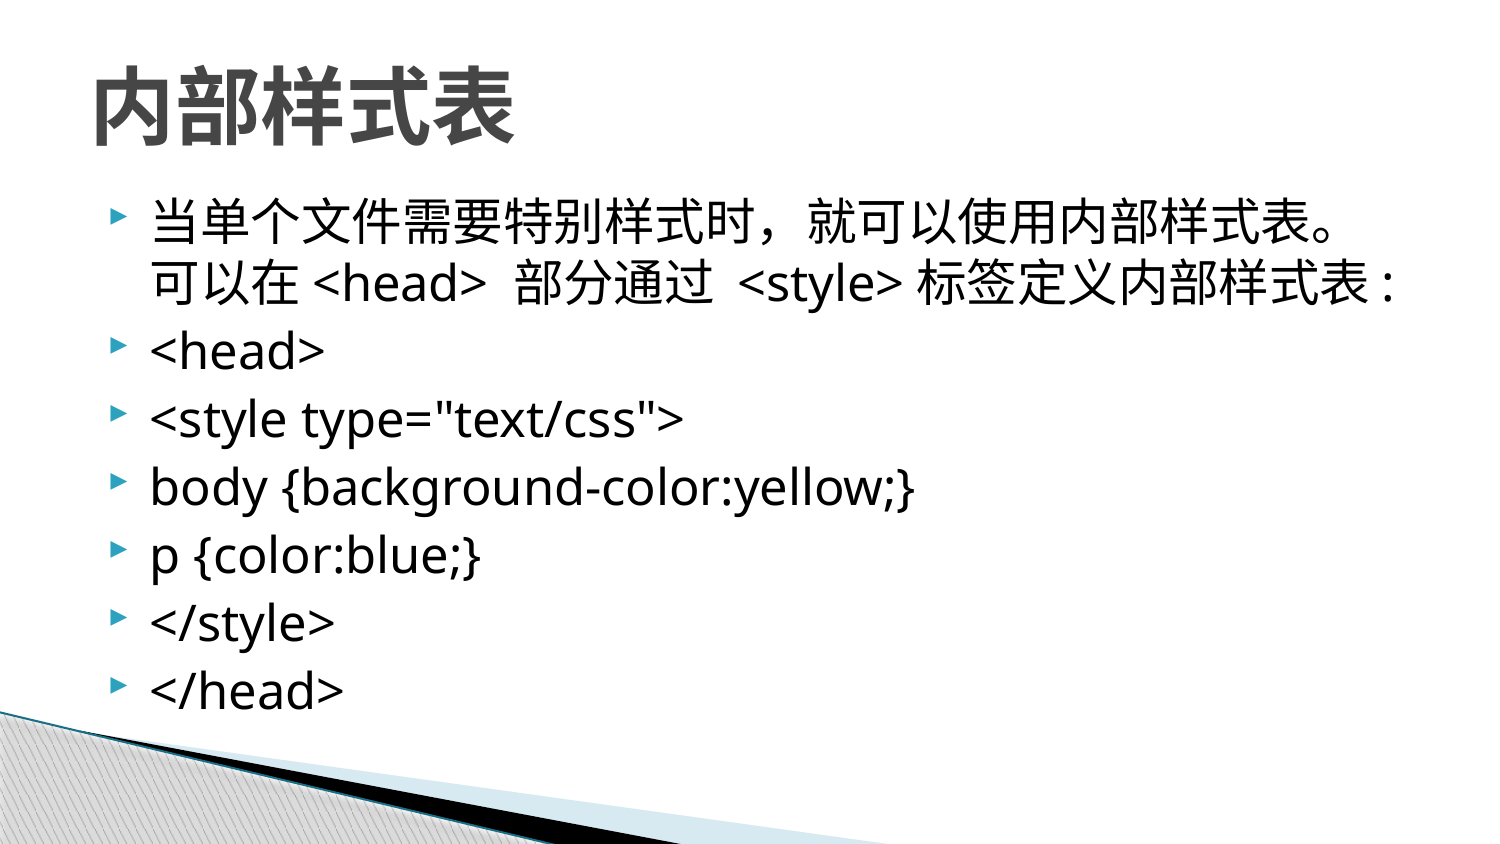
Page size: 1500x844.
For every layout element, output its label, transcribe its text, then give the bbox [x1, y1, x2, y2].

title 内部样式表 [75, 33, 1425, 175]
list 当单个文件需要特别样式时，就可以使用内部样式表。可以在<head> 部分通过 <style>标签定义内部样式表: <head> <style type="text/css"> body {background-color:yellow;} p {color:blue;} </style> </head> [75, 182, 1425, 740]
